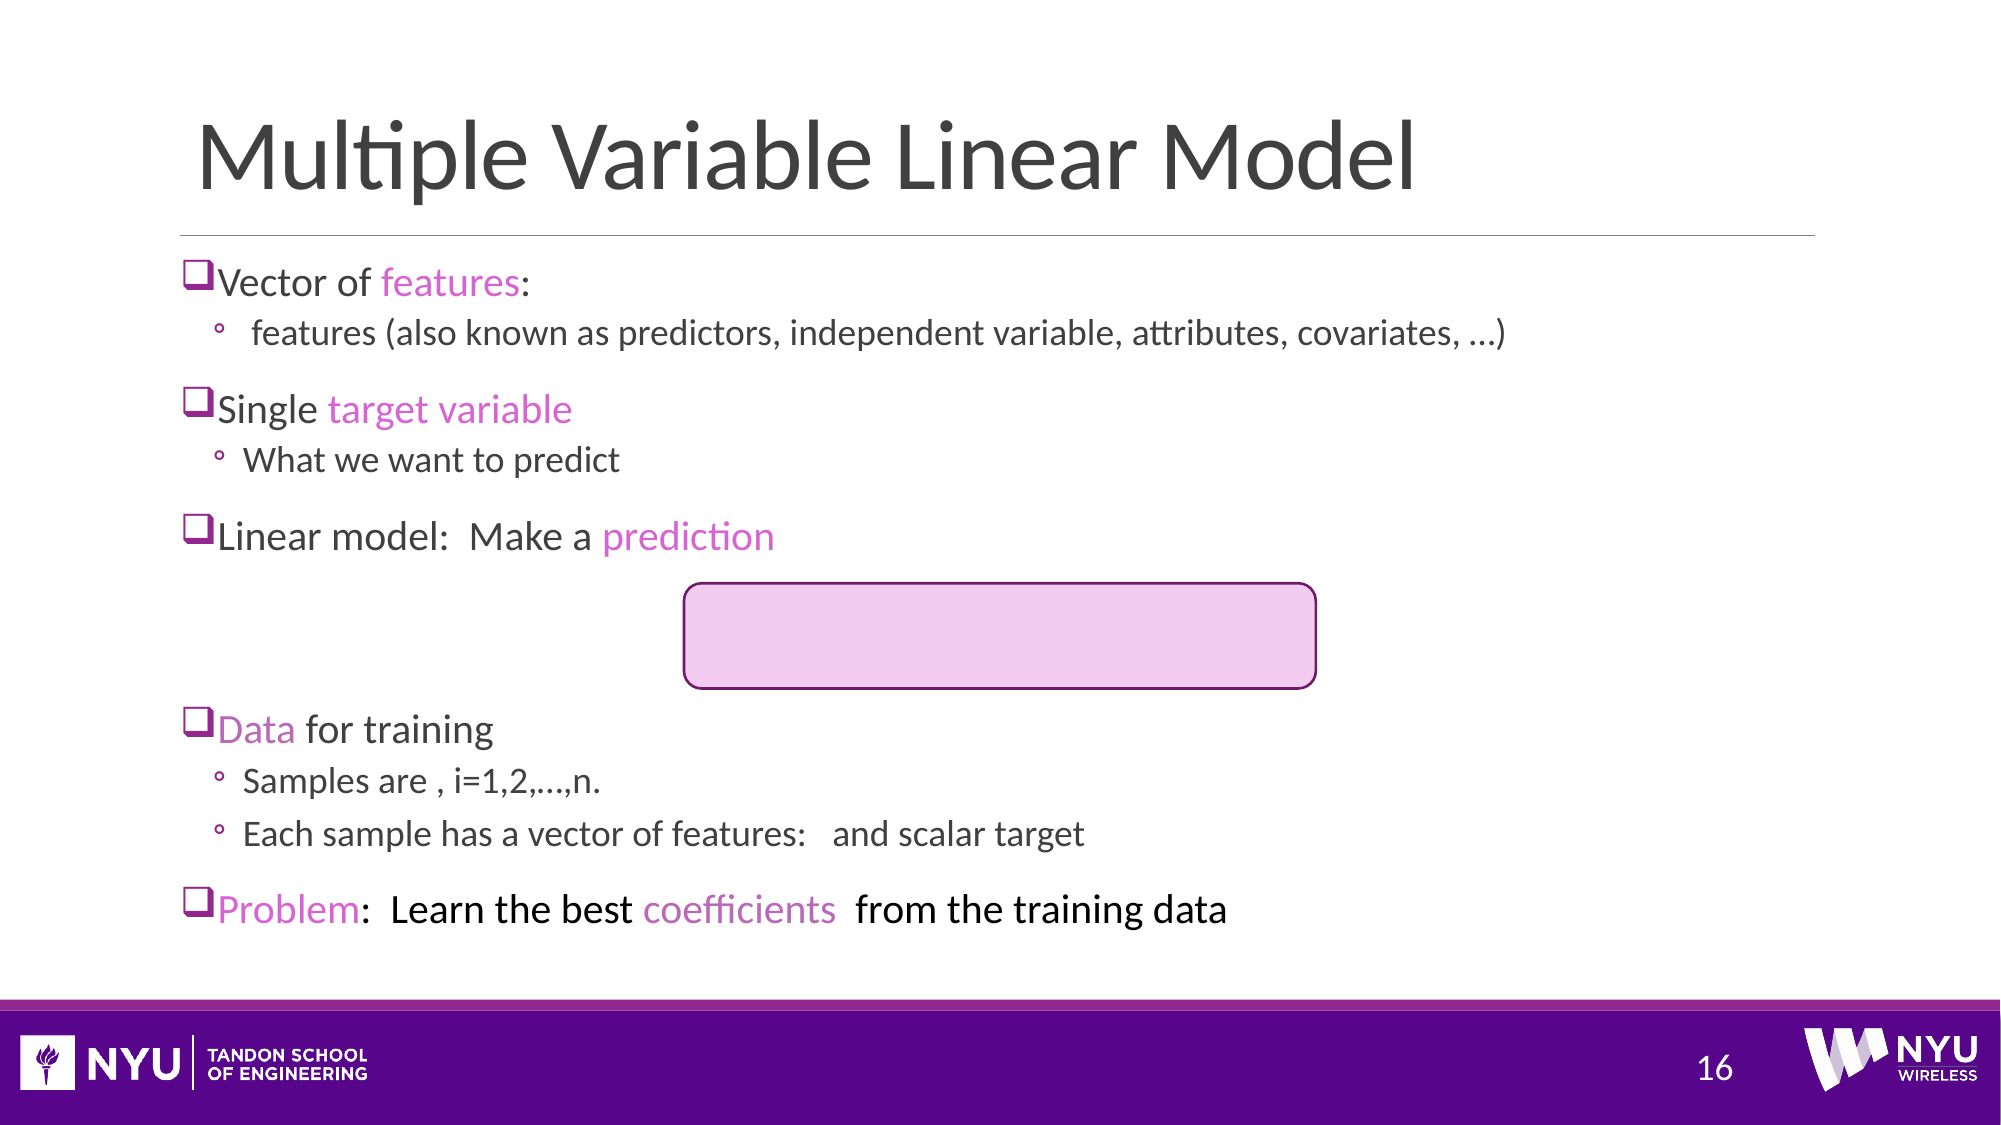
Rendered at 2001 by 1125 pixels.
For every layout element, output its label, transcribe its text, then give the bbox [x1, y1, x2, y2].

title Multiple Variable Linear Model [180, 47, 1830, 218]
text_box [682, 581, 1318, 690]
slide_number 16 [1533, 1035, 1749, 1096]
